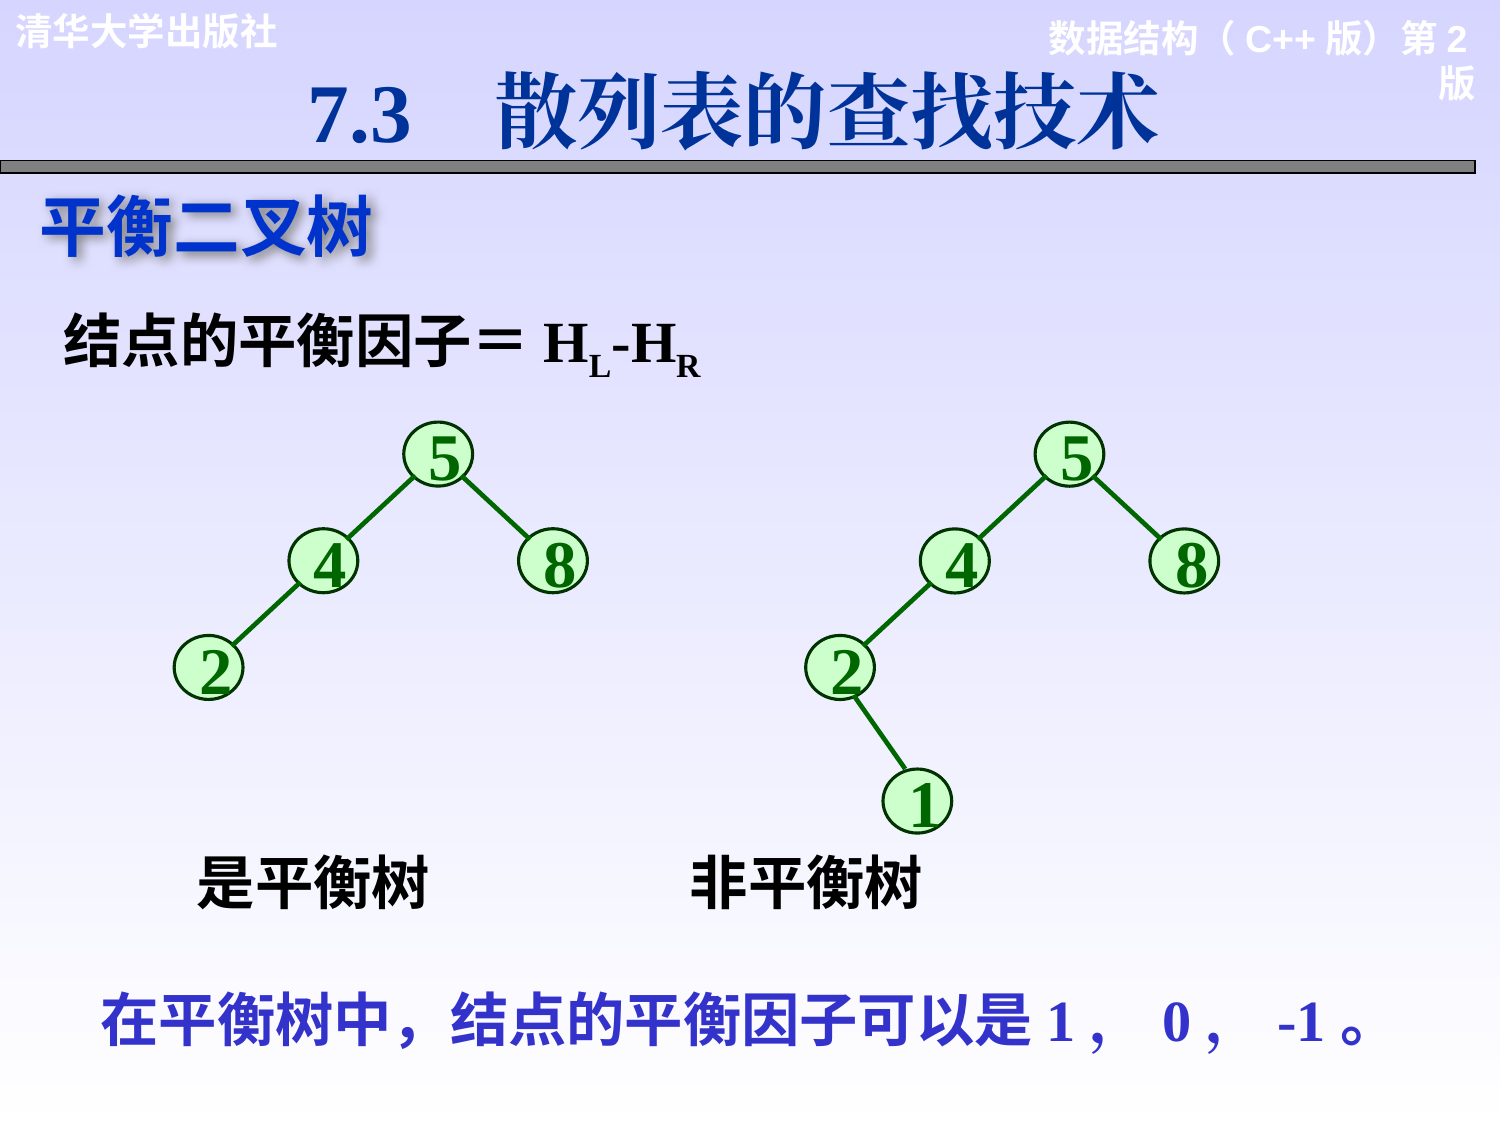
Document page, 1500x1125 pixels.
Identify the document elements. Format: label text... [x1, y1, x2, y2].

text_box 平衡二叉树 [24, 177, 1075, 273]
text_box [173, 421, 1297, 925]
text_box 在平衡树中，结点的平衡因子可以是1，0，-1。 [85, 976, 1422, 1062]
text_box 结点的平衡因子＝HL-HR [48, 296, 743, 382]
text_box 7.3 散列表的查找技术 [292, 53, 1194, 166]
